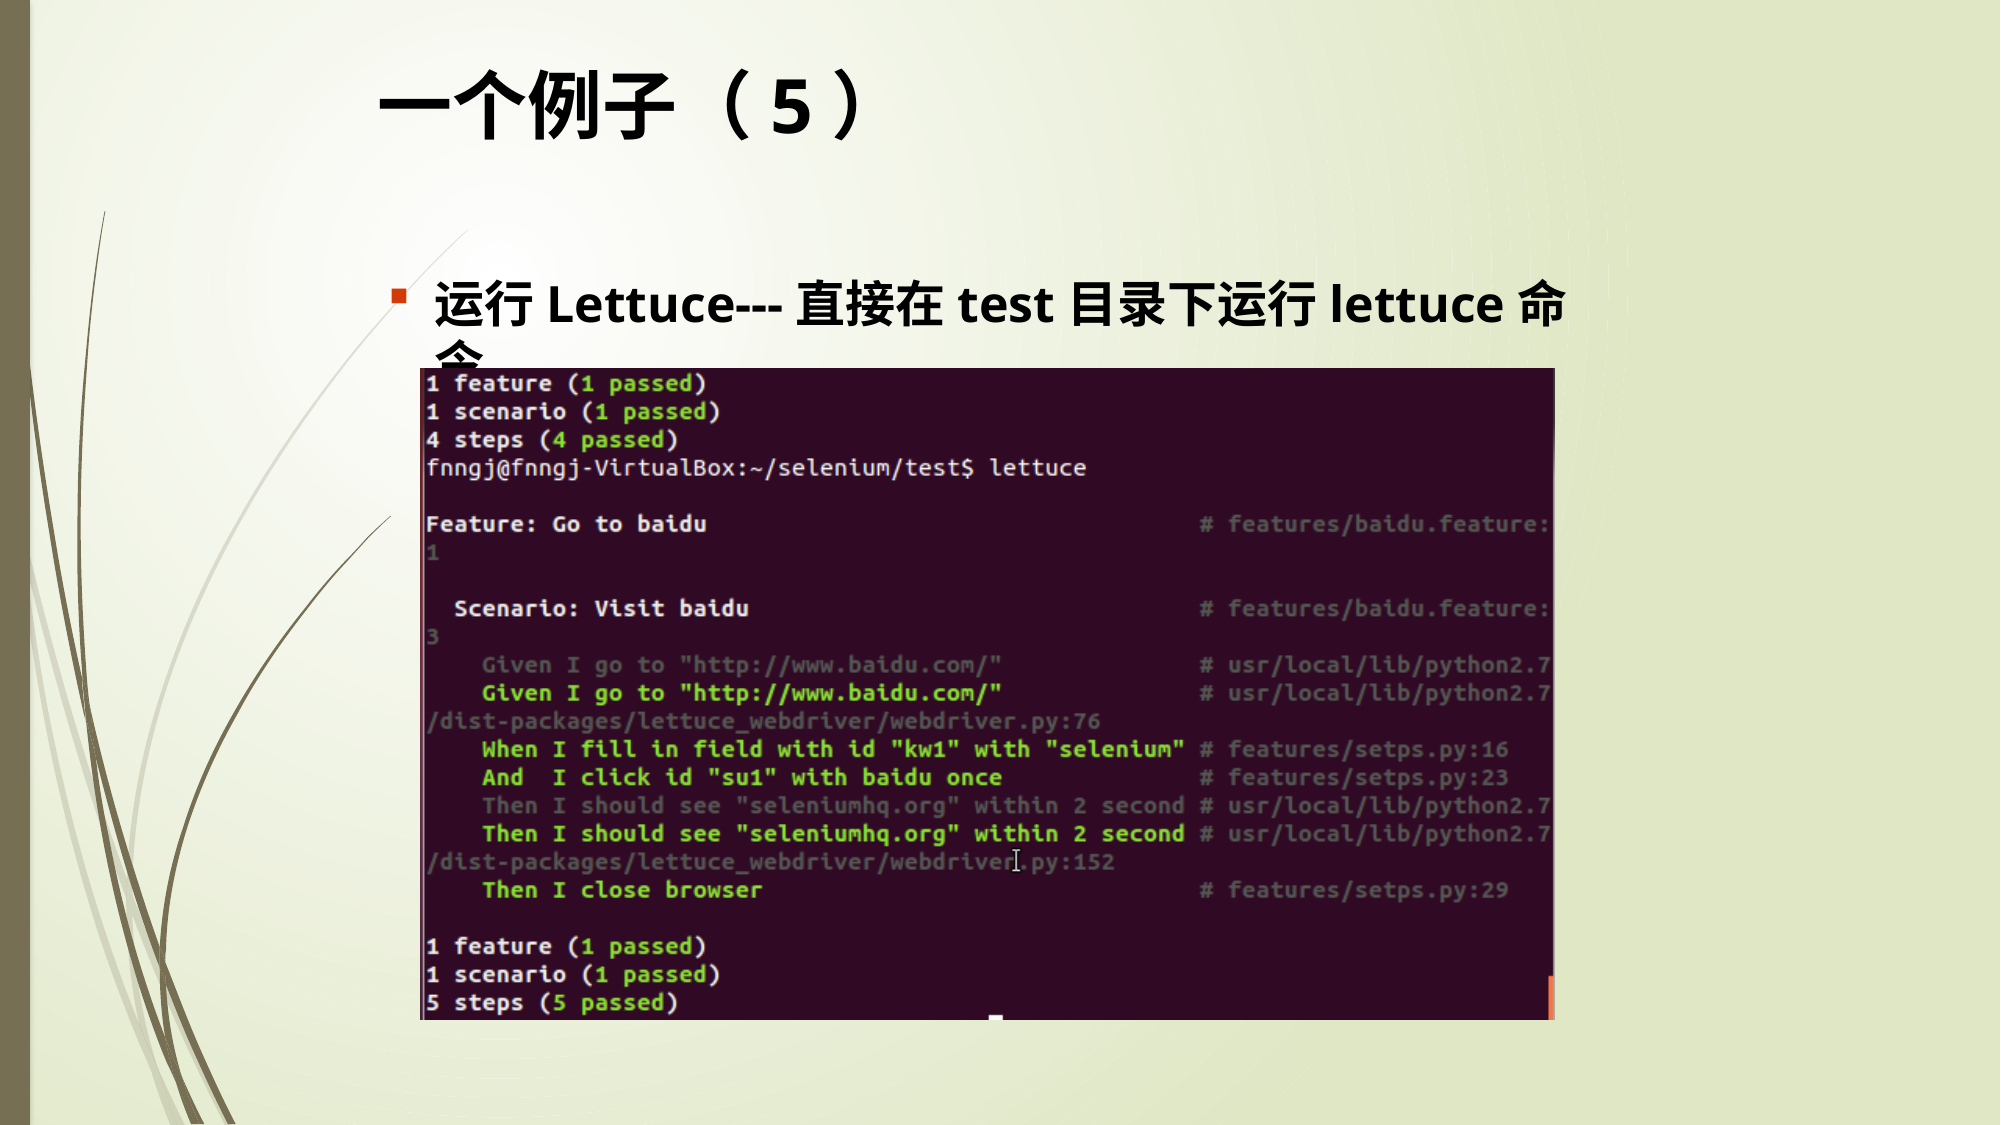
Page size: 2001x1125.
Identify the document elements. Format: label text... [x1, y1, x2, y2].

picture [420, 367, 1555, 1020]
title 一个例子（5） [362, 51, 1726, 263]
list 运行Lettuce---直接在test目录下运行lettuce命令 [372, 264, 1603, 1020]
